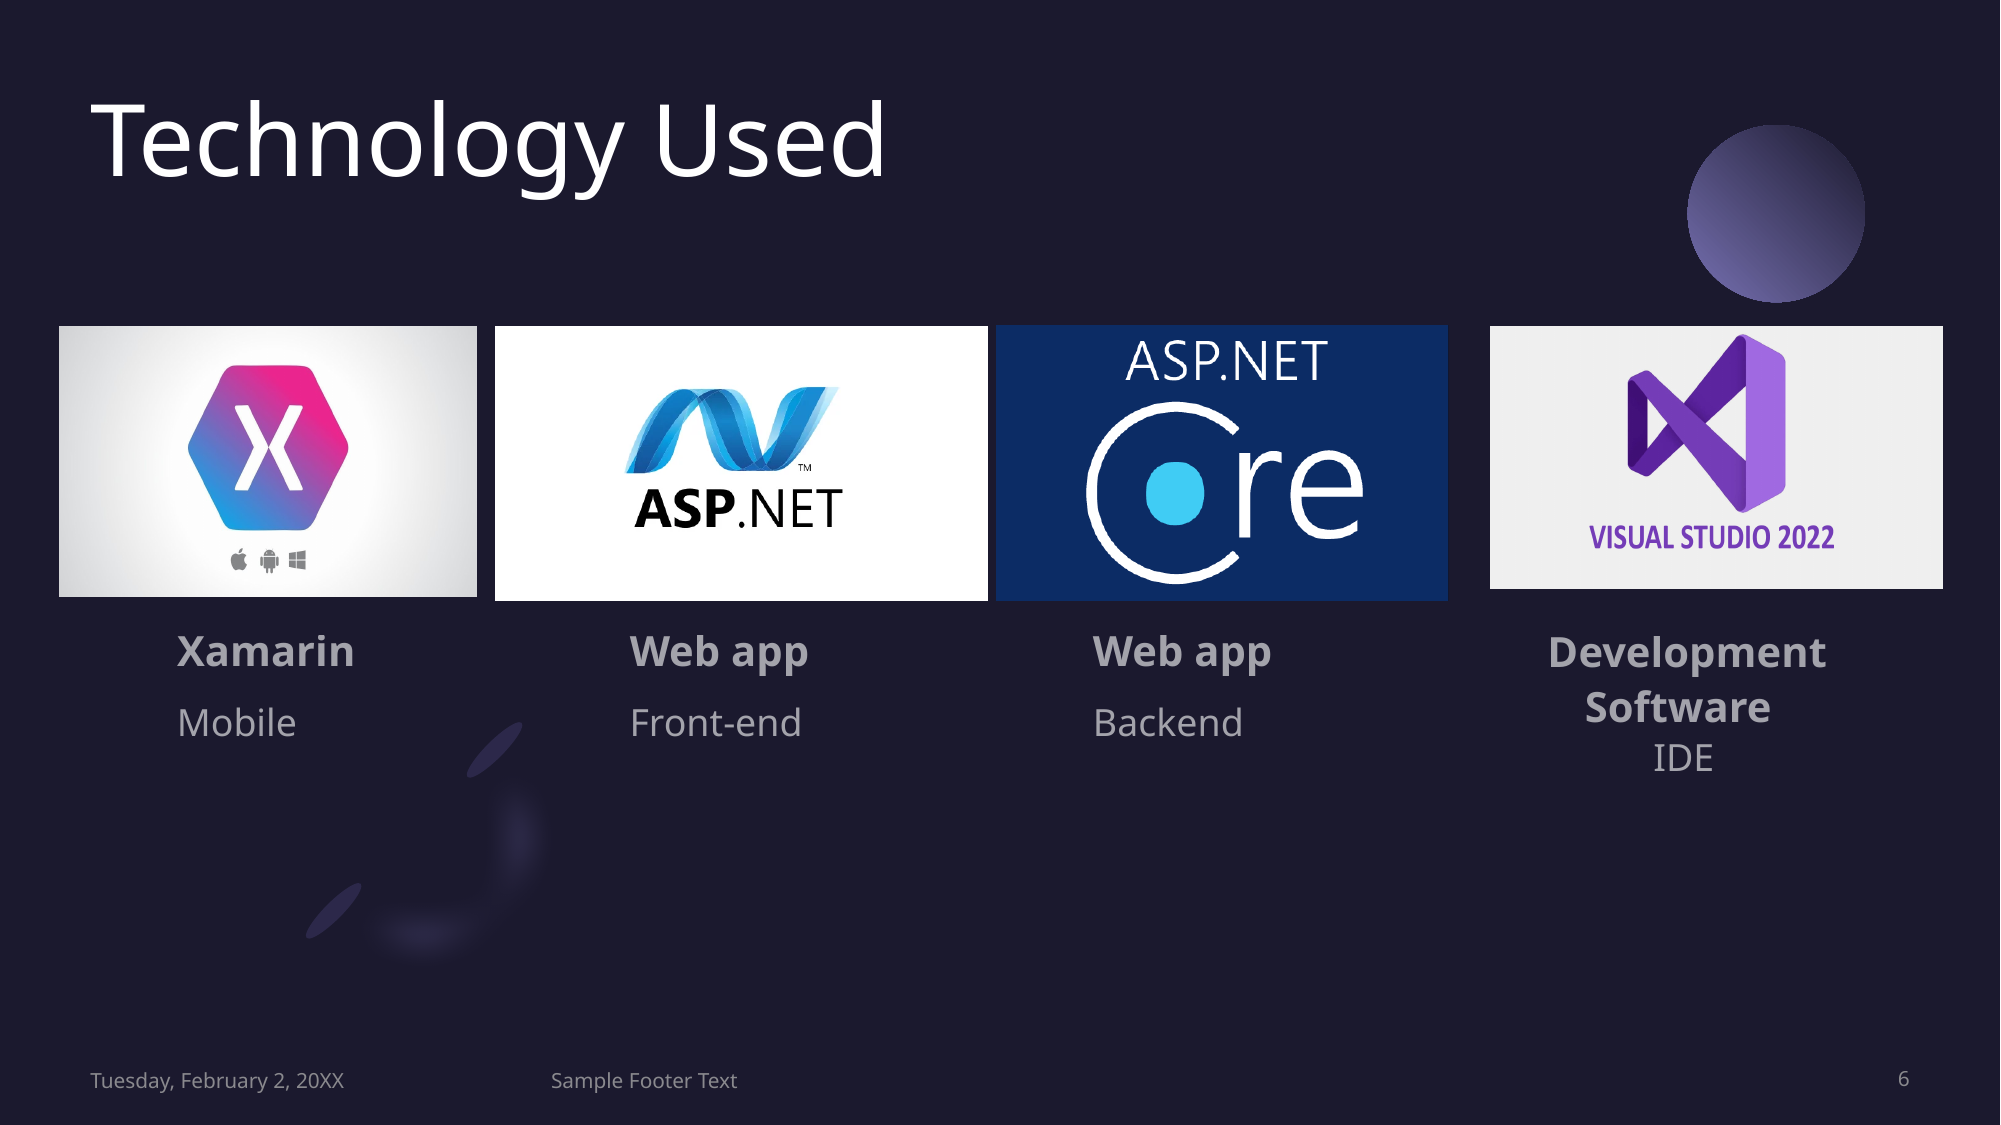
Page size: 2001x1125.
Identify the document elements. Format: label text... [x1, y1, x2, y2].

list Web app [629, 620, 911, 681]
list Xamarin [177, 620, 458, 681]
title Technology Used [90, 90, 1449, 296]
list Web app [1092, 620, 1374, 681]
picture [495, 326, 988, 601]
list Front-end [629, 694, 911, 800]
picture [996, 325, 1449, 601]
picture [59, 326, 477, 597]
list IDE [1653, 729, 1934, 834]
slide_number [90, 1067, 522, 1093]
list Development Software [1547, 621, 1829, 682]
picture [1490, 326, 1943, 589]
list Mobile [176, 694, 458, 800]
slide_number 6 [1632, 1067, 1910, 1093]
footer Sample Footer Text [551, 1067, 1598, 1093]
list Backend [1092, 694, 1374, 800]
